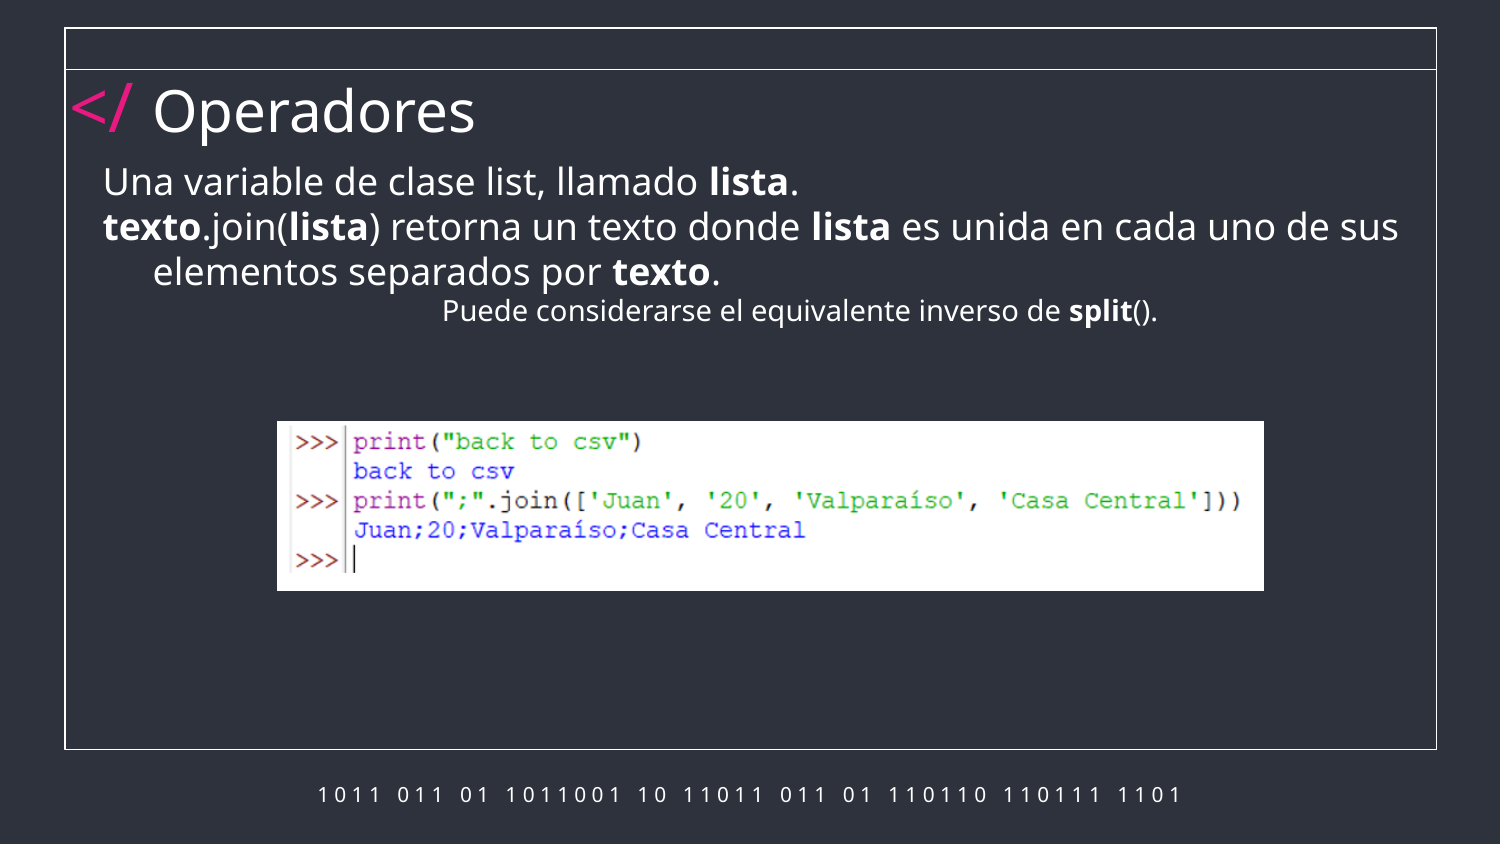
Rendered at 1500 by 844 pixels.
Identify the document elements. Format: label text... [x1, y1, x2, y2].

picture [277, 421, 1264, 591]
subtitle Una variable de clase list, llamado lista. texto.join(lista) retorna un texto donde lista es unida en cada uno de sus elementos separados por texto. Puede considerarse el equivalente inverso de split(). [62, 142, 1438, 467]
title </ Operadores [54, 48, 1487, 143]
